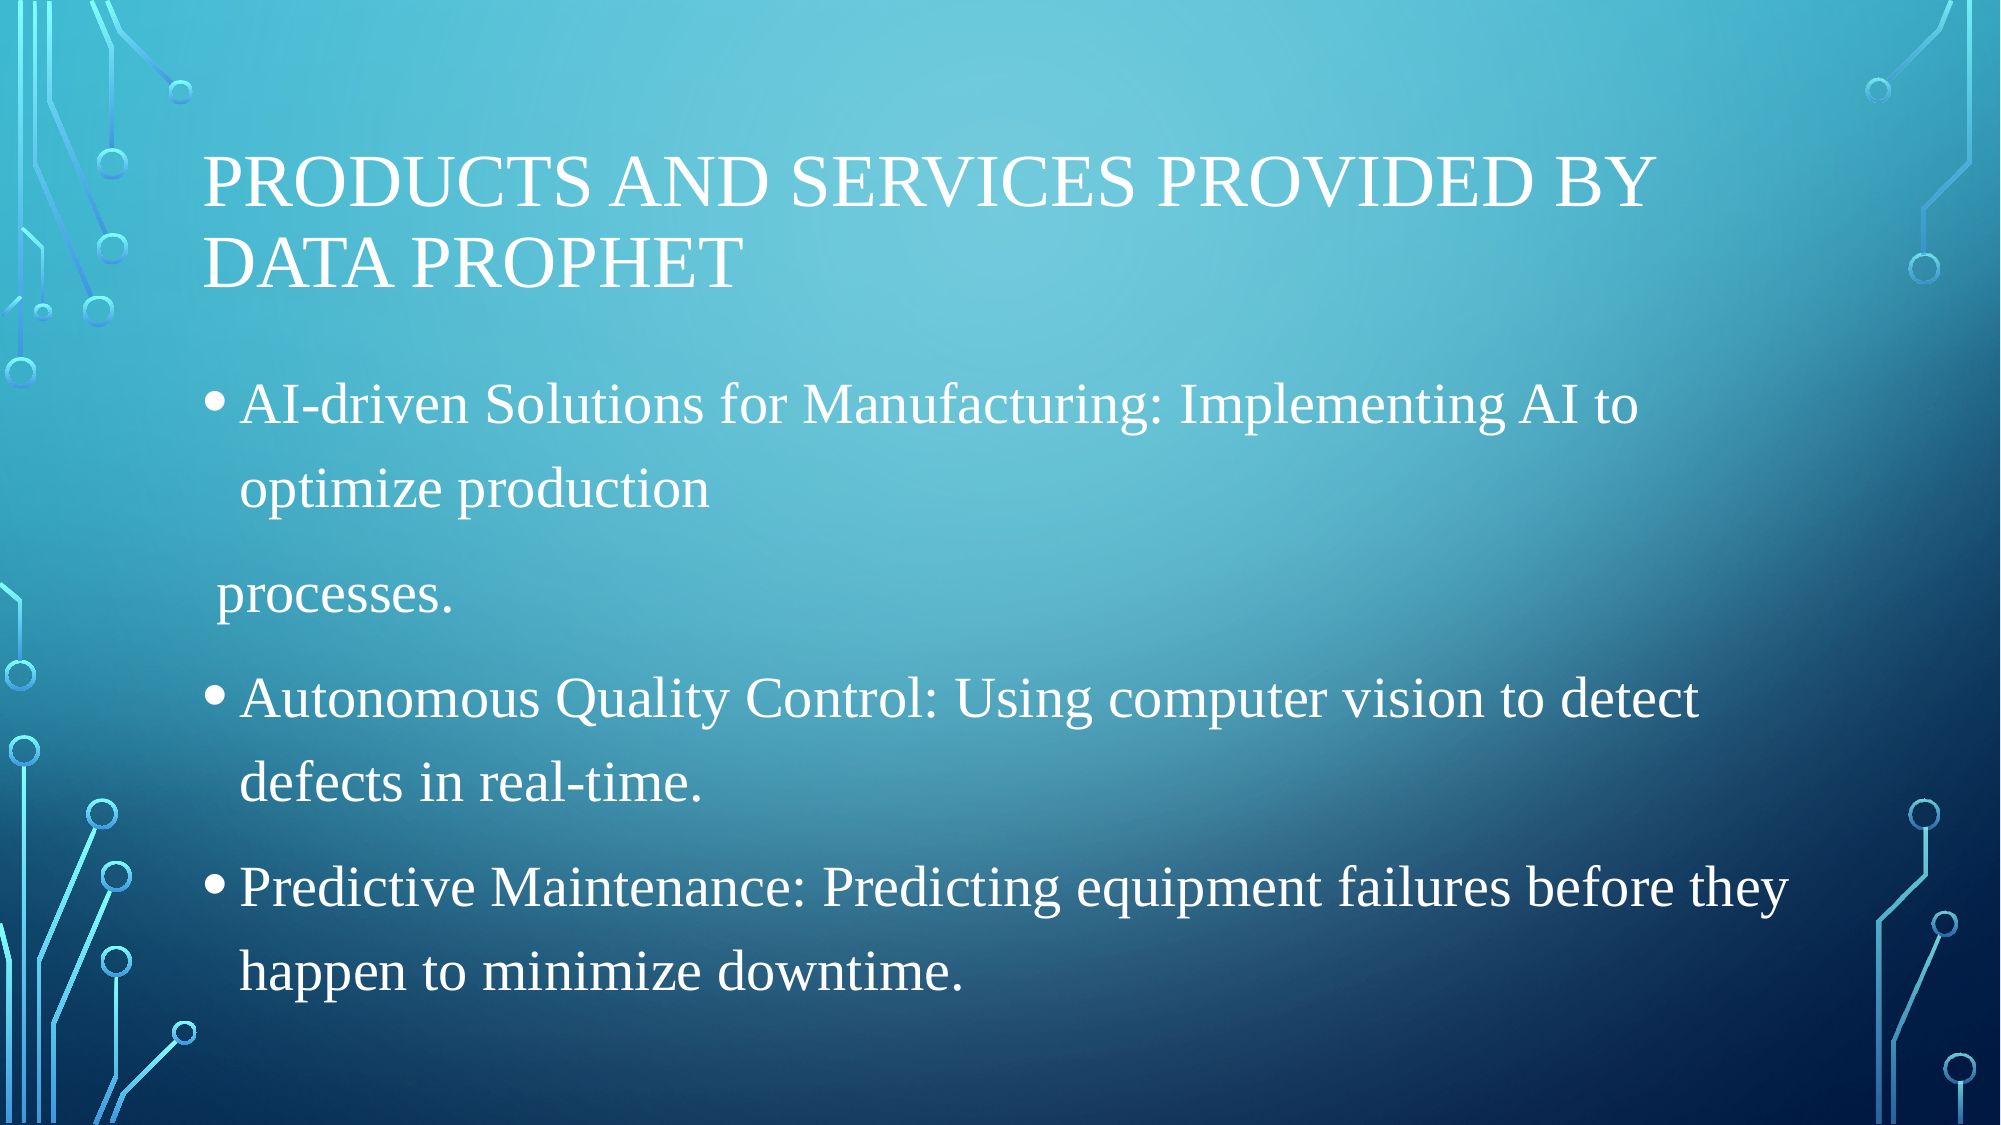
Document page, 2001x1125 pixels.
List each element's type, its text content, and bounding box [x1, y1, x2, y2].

list AI-driven Solutions for Manufacturing: Implementing AI to optimize production processes. Autonomous Quality Control: Using computer vision to detect defects in real-time. Predictive Maintenance: Predicting equipment failures before they happen to minimize downtime. [187, 343, 1813, 925]
title Products and services provided by data prophet [187, 101, 1813, 343]
